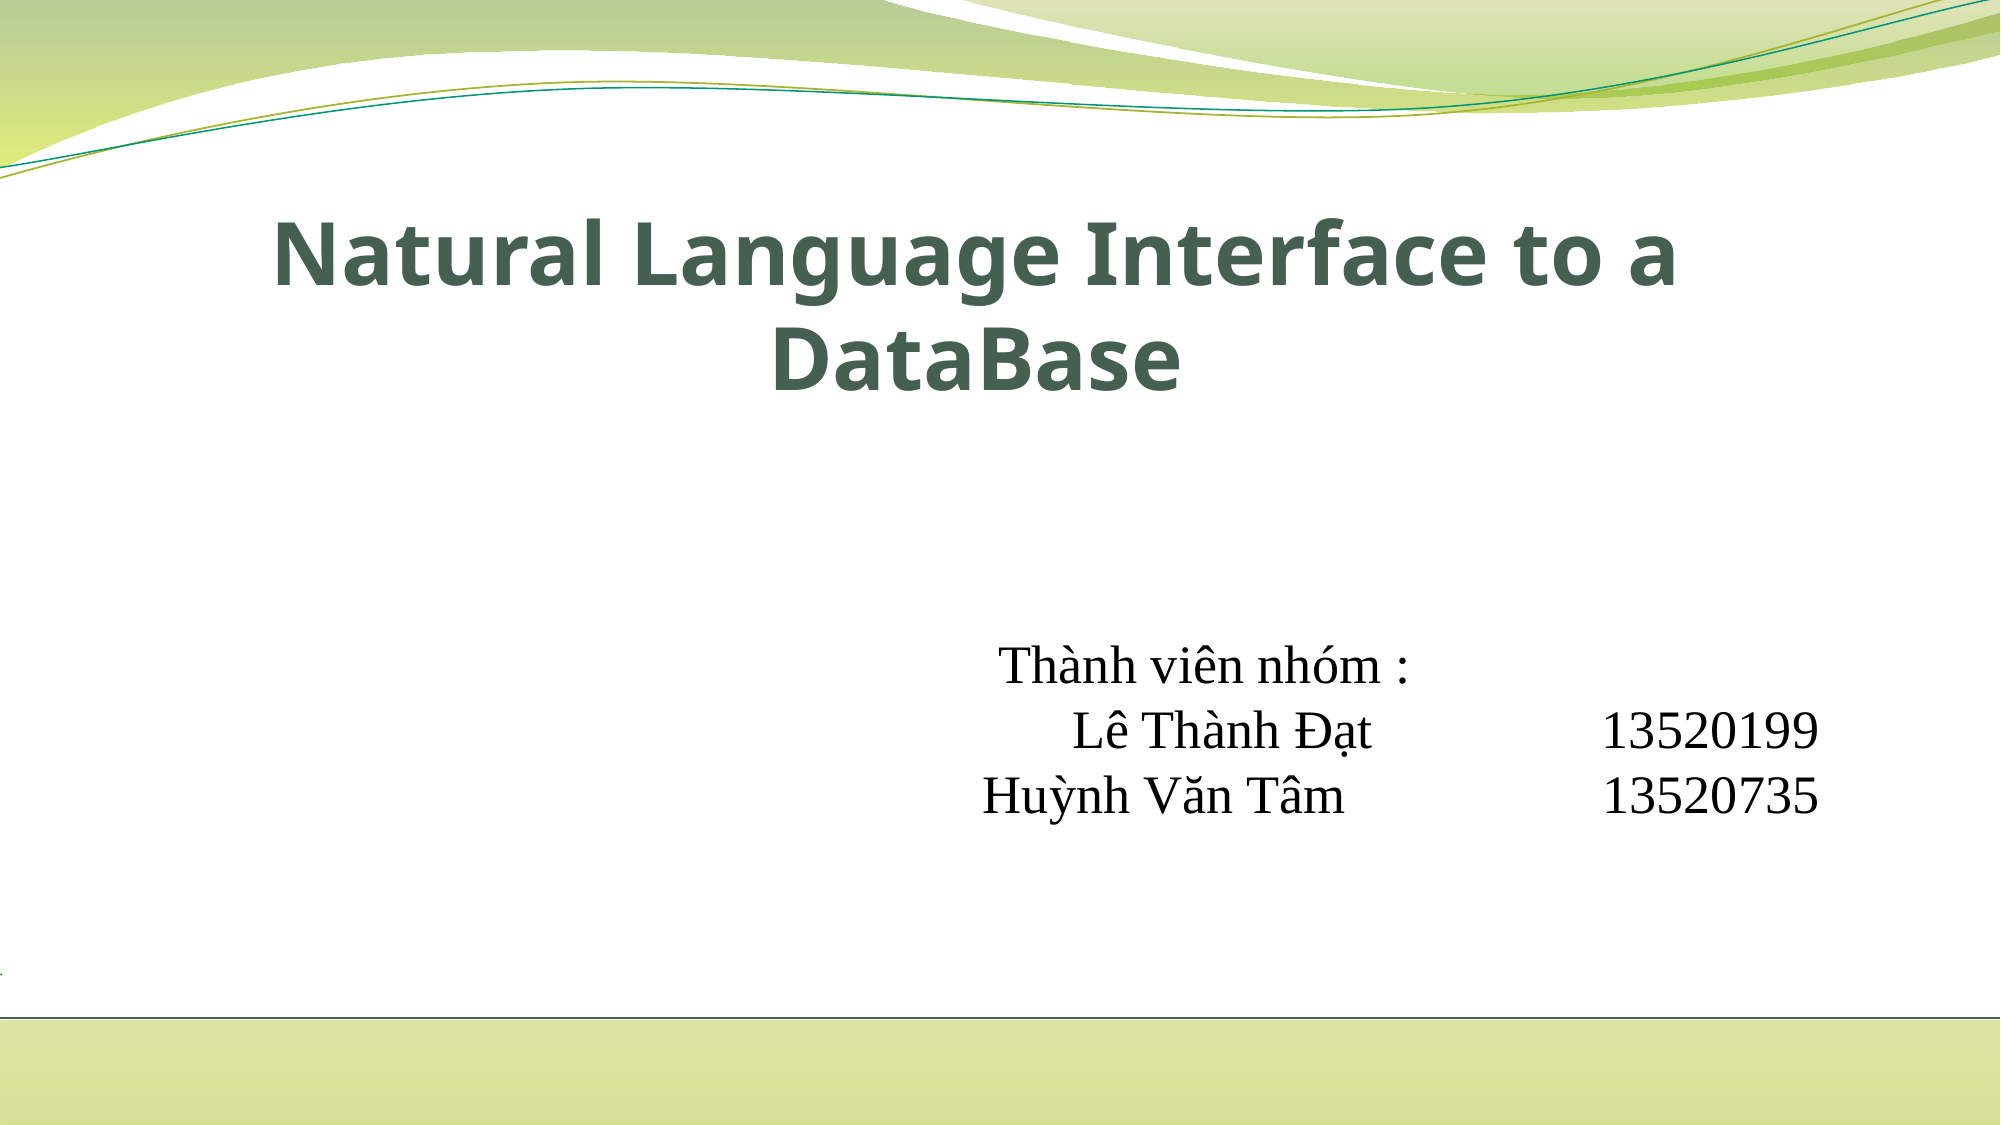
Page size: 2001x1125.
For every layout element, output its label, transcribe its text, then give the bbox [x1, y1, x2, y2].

text_box Thành viên nhóm : Lê Thành Đạt 13520199 Huỳnh Văn Tâm 13520735 [116, 614, 1835, 902]
title Natural Language Interface to a DataBase [116, 232, 1835, 423]
